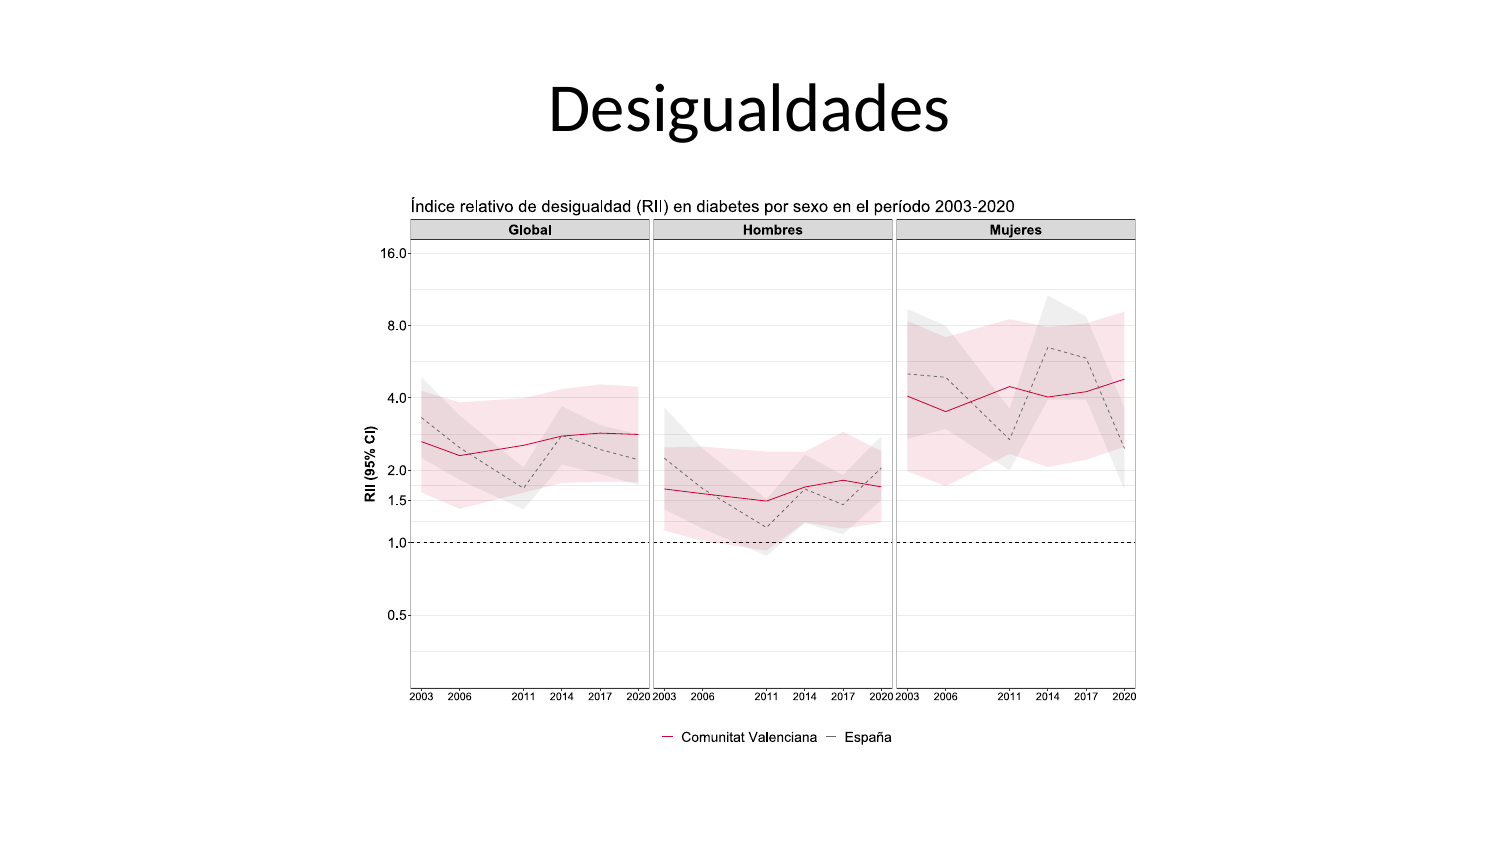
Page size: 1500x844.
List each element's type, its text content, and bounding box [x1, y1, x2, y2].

title Desigualdades [75, 33, 1425, 175]
picture [360, 195, 1140, 753]
